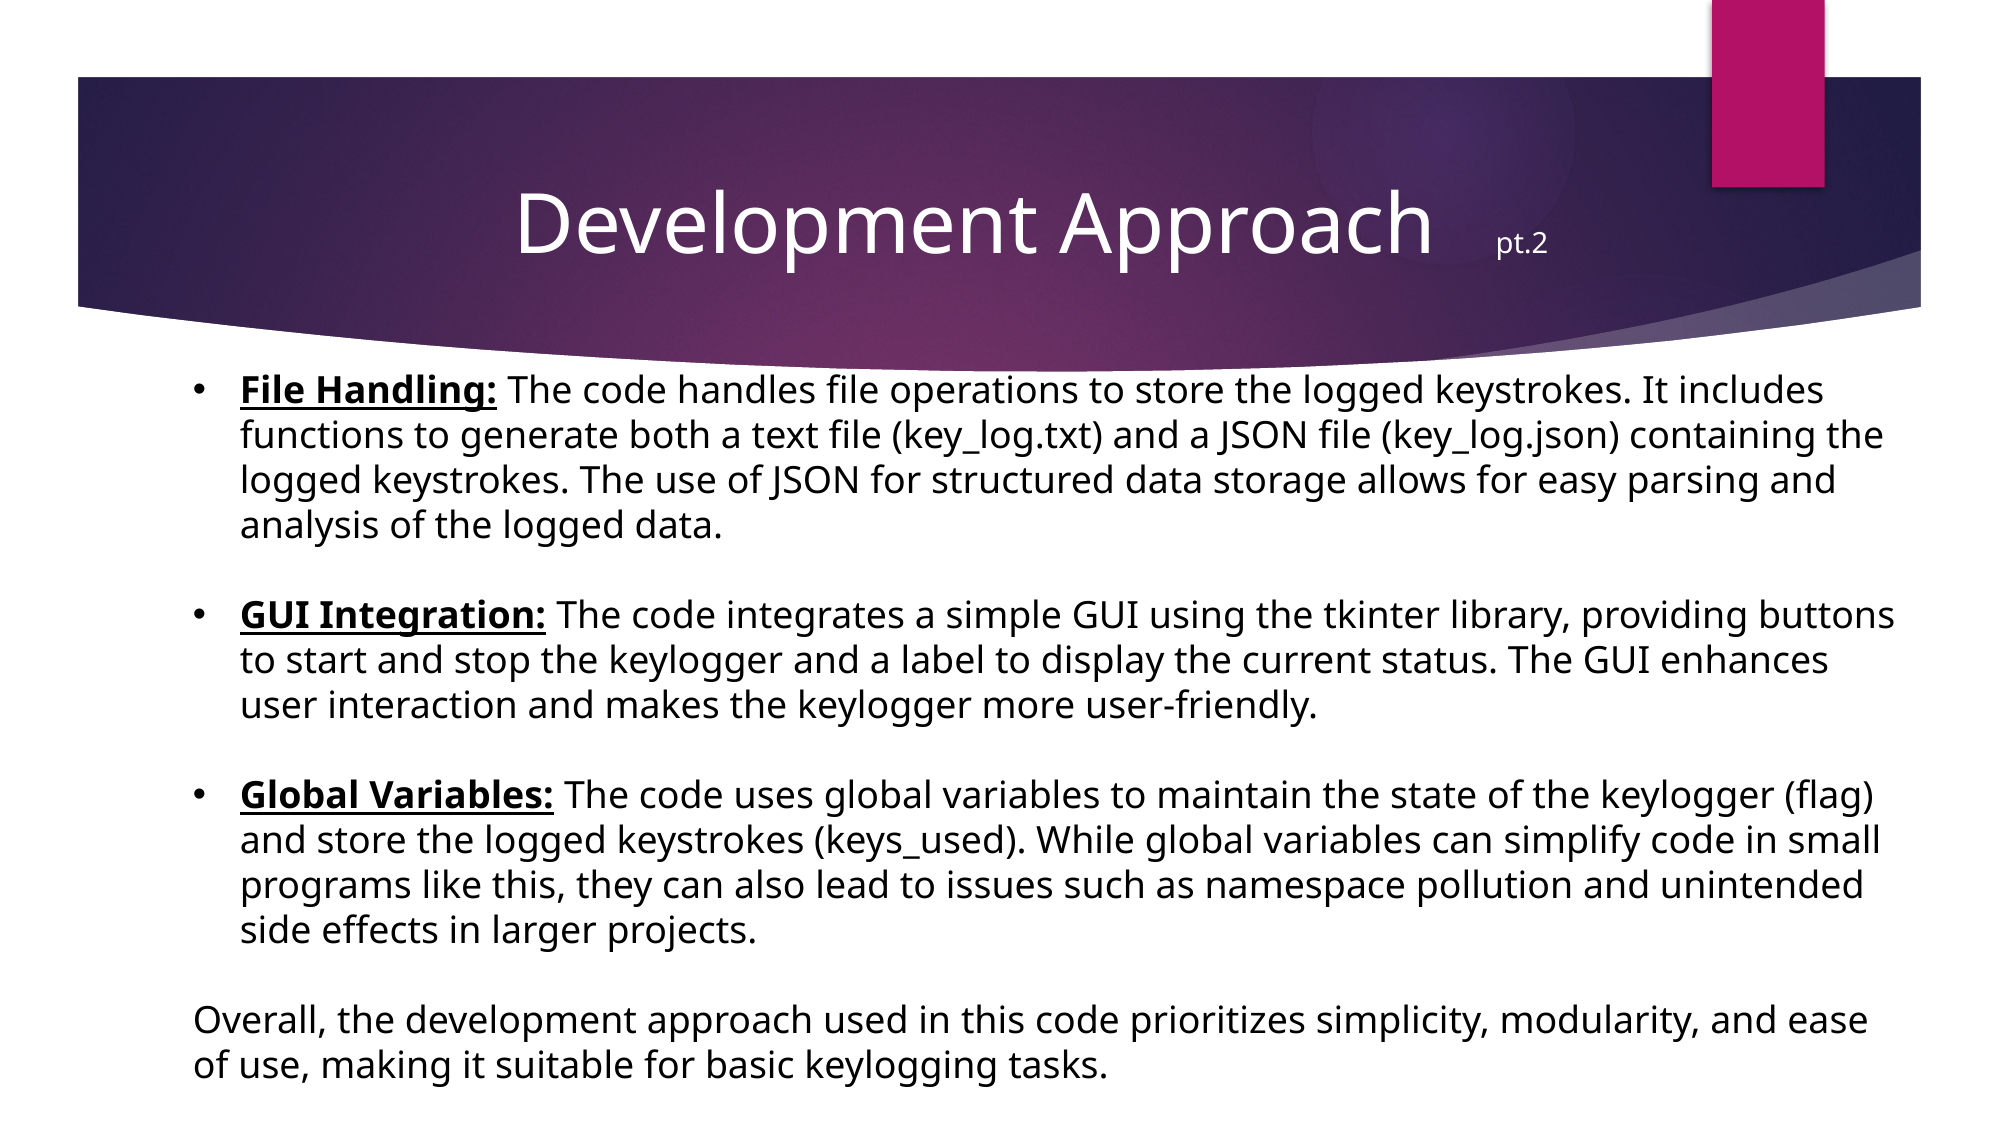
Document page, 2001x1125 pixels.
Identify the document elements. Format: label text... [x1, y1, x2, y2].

text_box Development Approach pt.2 [498, 163, 1593, 278]
text_box File Handling: The code handles file operations to store the logged keystrokes. It includes functions to generate both a text file (key_log.txt) and a JSON file (key_log.json) containing the logged keystrokes. The use of JSON for structured data storage allows for easy parsing and analysis of the logged data. GUI Integration: The code integrates a simple GUI using the tkinter library, providing buttons to start and stop the keylogger and a label to display the current status. The GUI enhances user interaction and makes the keylogger more user-friendly. Global Variables: The code uses global variables to maintain the state of the keylogger (flag) and store the logged keystrokes (keys_used). While global variables can simplify code in small programs like this, they can also lead to issues such as namespace pollution and unintended side effects in larger projects. Overall, the development approach used in this code prioritizes simplicity, modularity, and ease of use, making it suitable for basic keylogging tasks. [177, 358, 1914, 1094]
